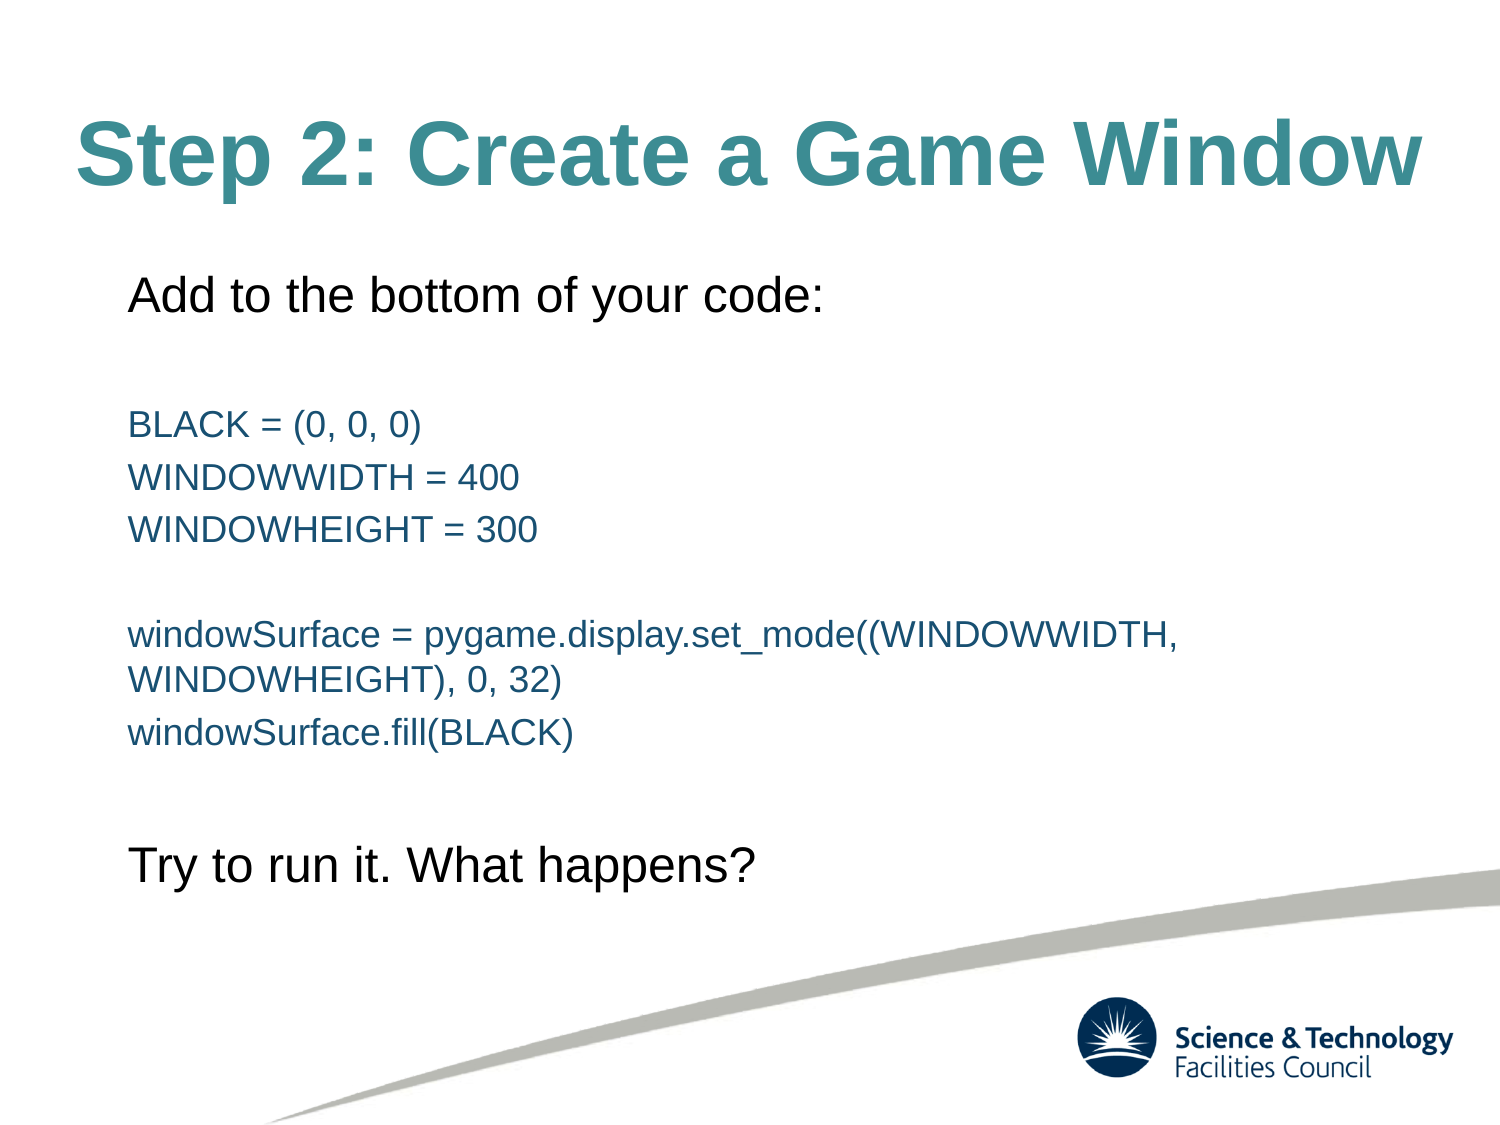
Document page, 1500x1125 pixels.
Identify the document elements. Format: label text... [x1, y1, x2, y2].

picture [256, 868, 1500, 1125]
list Add to the bottom of your code: BLACK = (0, 0, 0) WINDOWWIDTH = 400 WINDOWHEIGHT = 300 windowSurface = pygame.display.set_mode((WINDOWWIDTH, WINDOWHEIGHT), 0, 32) windowSurface.fill(BLACK) Try to run it. What happens? [112, 255, 1388, 879]
title Step 2: Create a Game Window [0, 54, 1500, 243]
